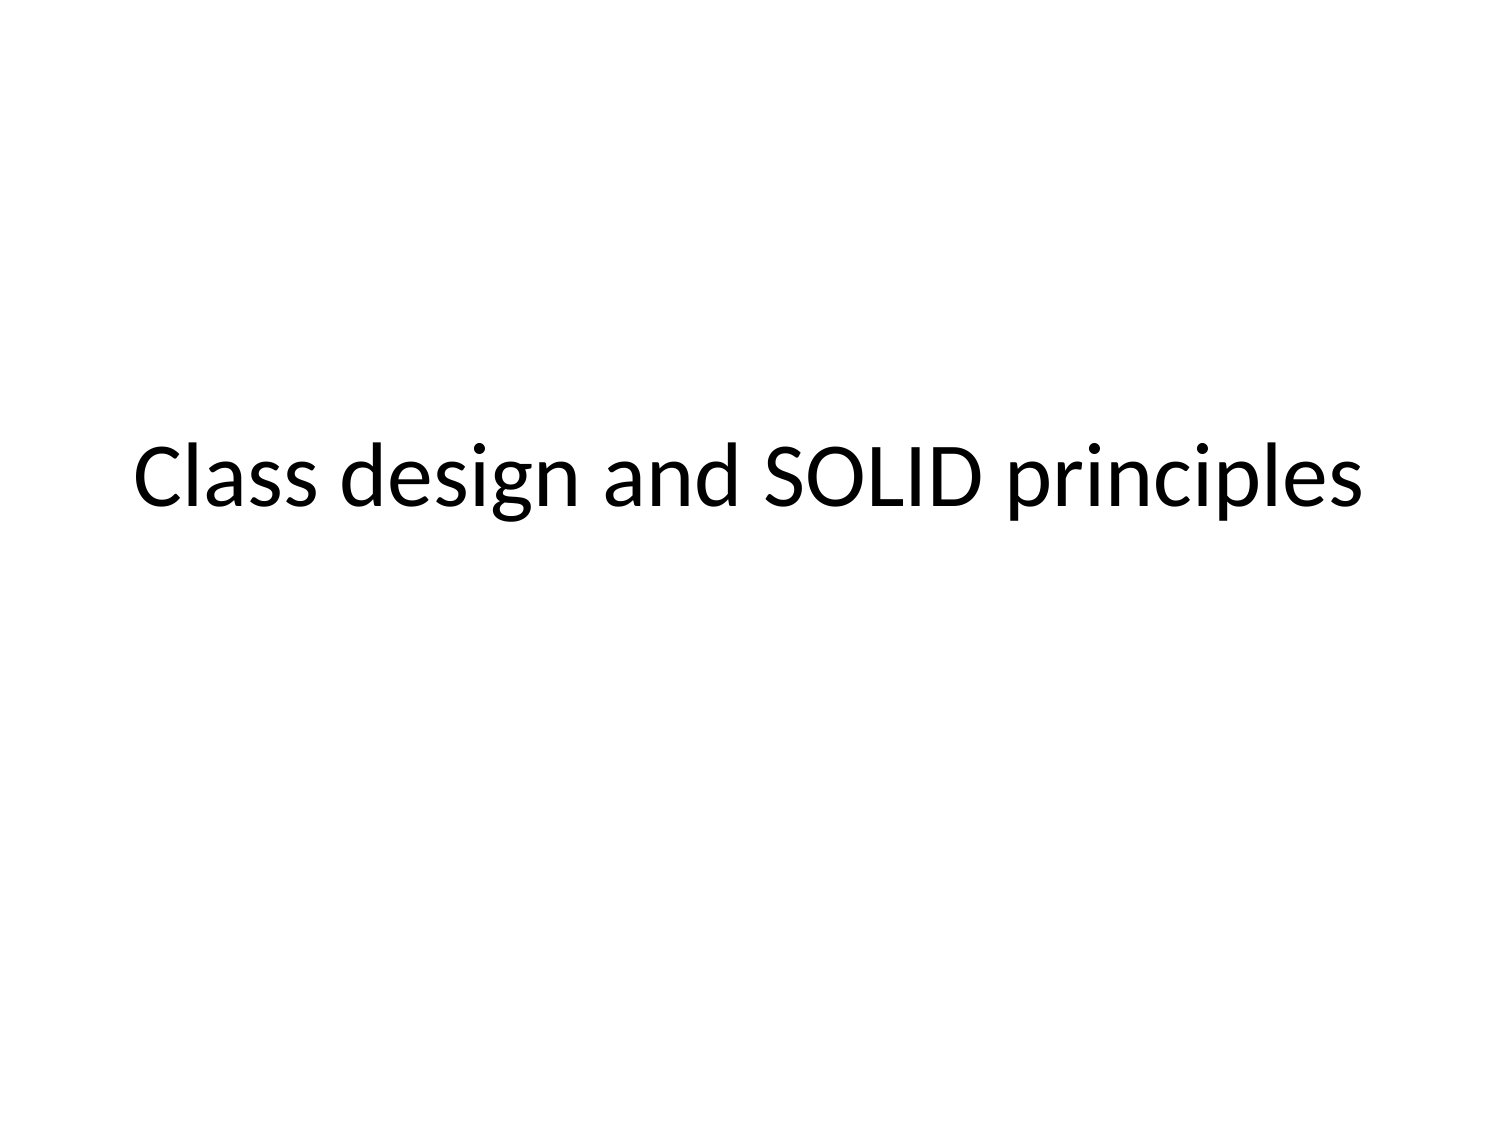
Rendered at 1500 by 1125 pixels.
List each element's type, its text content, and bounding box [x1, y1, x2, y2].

title Class design and SOLID principles [112, 349, 1388, 591]
